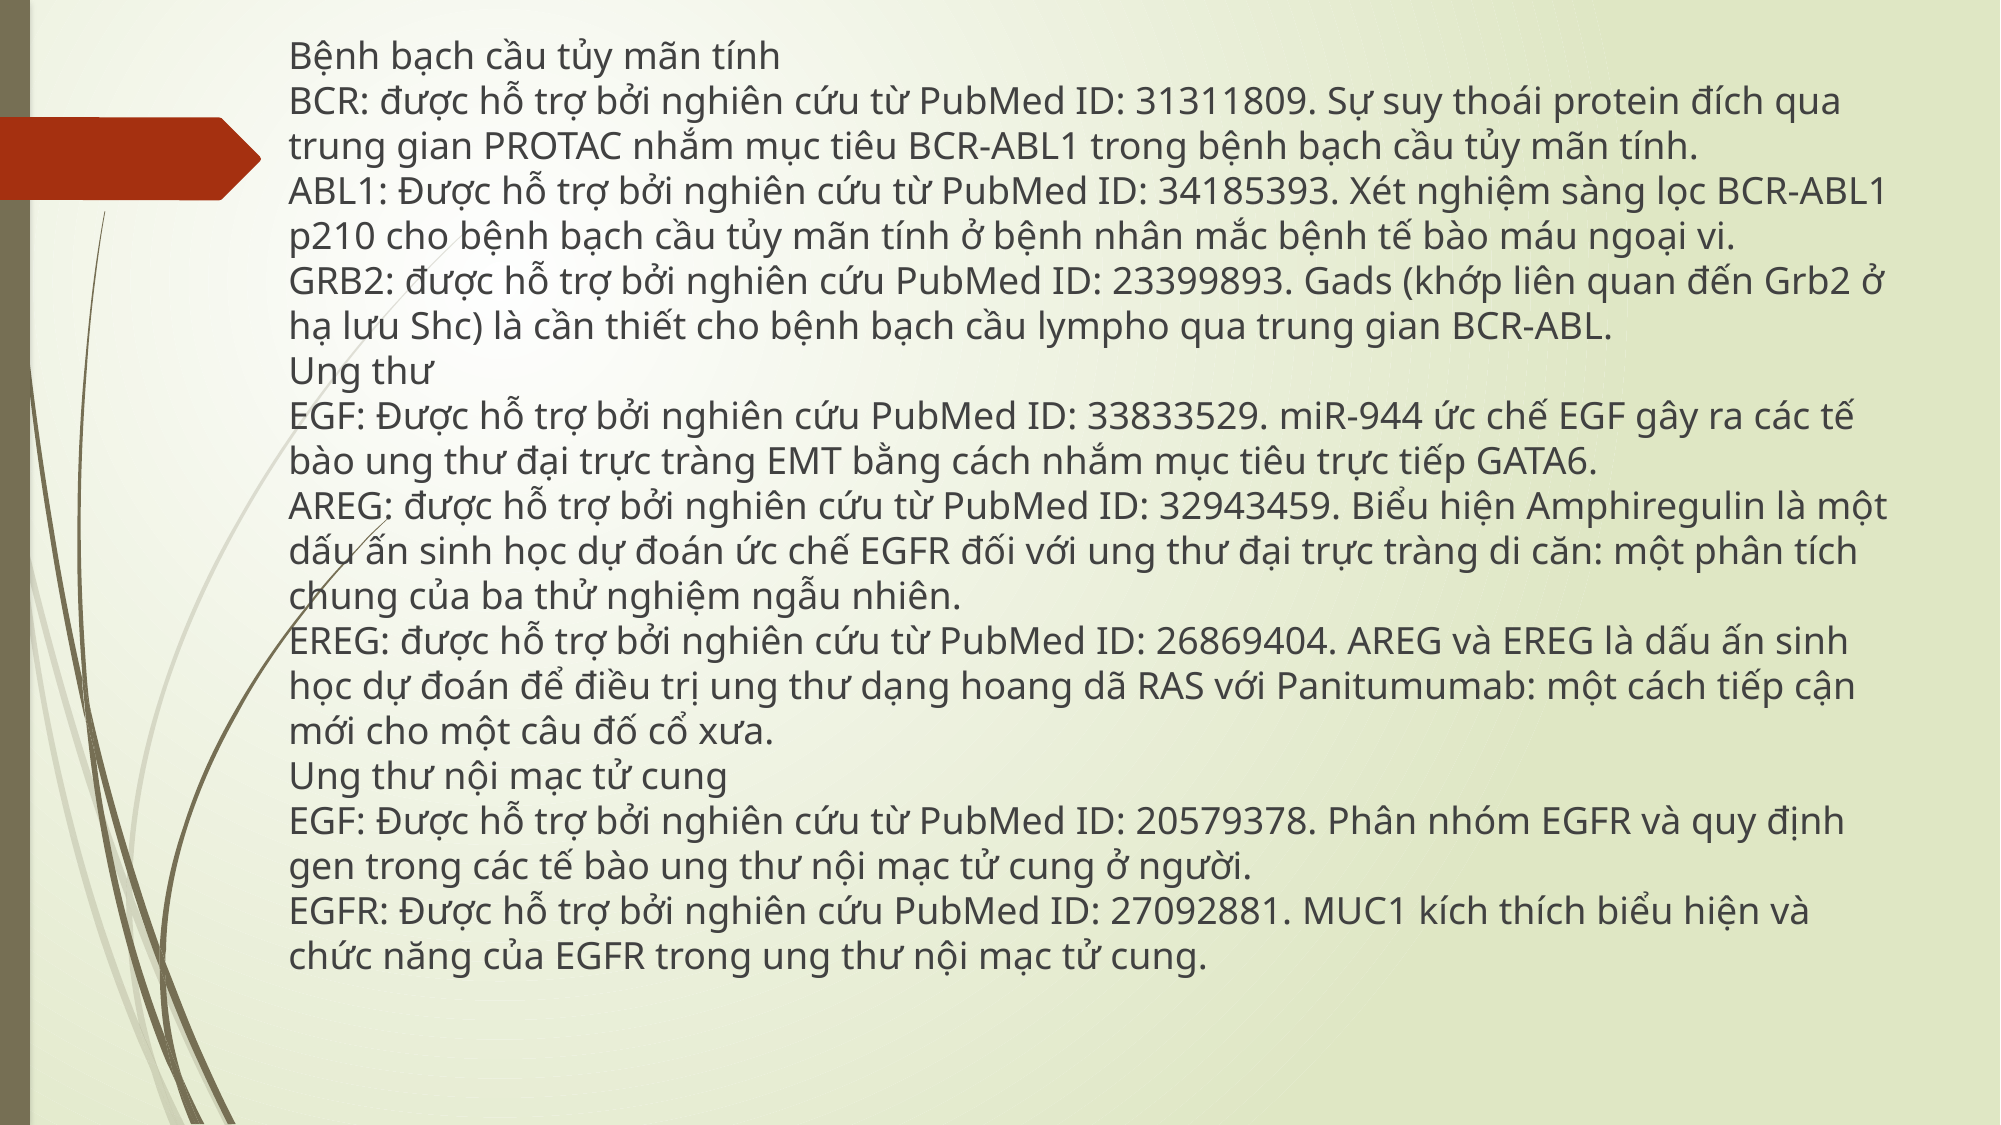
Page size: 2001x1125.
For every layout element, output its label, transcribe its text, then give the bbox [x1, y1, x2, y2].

text_box Bệnh bạch cầu tủy mãn tính BCR: được hỗ trợ bởi nghiên cứu từ PubMed ID: 31311809. Sự suy thoái protein đích qua trung gian PROTAC nhắm mục tiêu BCR-ABL1 trong bệnh bạch cầu tủy mãn tính. ABL1: Được hỗ trợ bởi nghiên cứu từ PubMed ID: 34185393. Xét nghiệm sàng lọc BCR-ABL1 p210 cho bệnh bạch cầu tủy mãn tính ở bệnh nhân mắc bệnh tế bào máu ngoại vi. GRB2: được hỗ trợ bởi nghiên cứu PubMed ID: 23399893. Gads (khớp liên quan đến Grb2 ở hạ lưu Shc) là cần thiết cho bệnh bạch cầu lympho qua trung gian BCR-ABL. Ung thư EGF: Được hỗ trợ bởi nghiên cứu PubMed ID: 33833529. miR-944 ức chế EGF gây ra các tế bào ung thư đại trực tràng EMT bằng cách nhắm mục tiêu trực tiếp GATA6. AREG: được hỗ trợ bởi nghiên cứu từ PubMed ID: 32943459. Biểu hiện Amphiregulin là một dấu ấn sinh học dự đoán ức chế EGFR đối với ung thư đại trực tràng di căn: một phân tích chung của ba thử nghiệm ngẫu nhiên. EREG: được hỗ trợ bởi nghiên cứu từ PubMed ID: 26869404. AREG và EREG là dấu ấn sinh học dự đoán để điều trị ung thư dạng hoang dã RAS với Panitumumab: một cách tiếp cận mới cho một câu đố cổ xưa. Ung thư nội mạc tử cung EGF: Được hỗ trợ bởi nghiên cứu từ PubMed ID: 20579378. Phân nhóm EGFR và quy định gen trong các tế bào ung thư nội mạc tử cung ở người. EGFR: Được hỗ trợ bởi nghiên cứu PubMed ID: 27092881. MUC1 kích thích biểu hiện và chức năng của EGFR trong ung thư nội mạc tử cung. [273, 24, 1911, 985]
